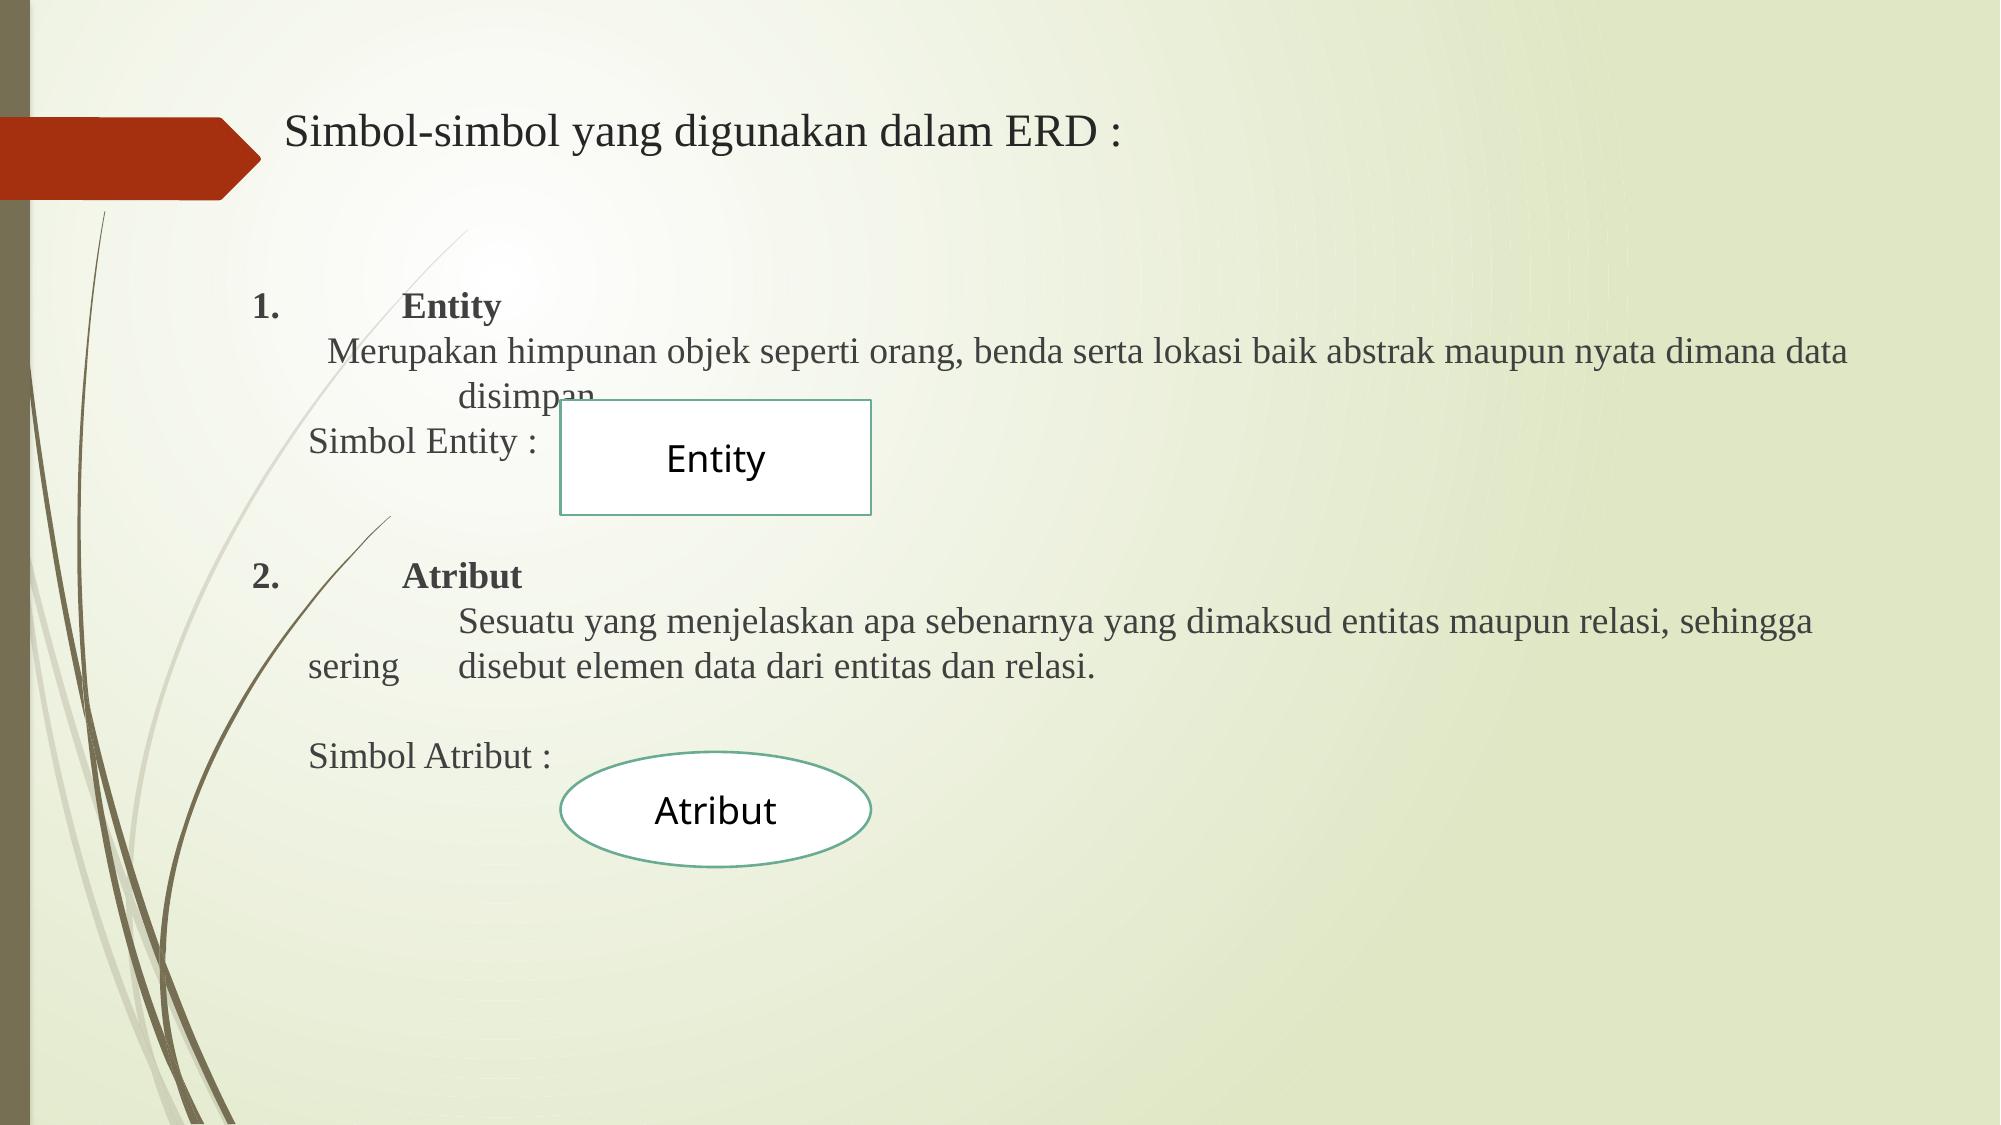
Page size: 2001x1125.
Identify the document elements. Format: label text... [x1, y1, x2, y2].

text_box Entity [559, 399, 872, 516]
text_box Atribut [559, 750, 873, 869]
list 1. Entity Merupakan himpunan objek seperti orang, benda serta lokasi baik abstrak maupun nyata dimana data disimpan Simbol Entity : 2. Atribut Sesuatu yang menjelaskan apa sebenarnya yang dimaksud entitas maupun relasi, sehingga sering disebut elemen data dari entitas dan relasi. Simbol Atribut : [236, 228, 1888, 970]
title Simbol-simbol yang digunakan dalam ERD : [269, 92, 1731, 219]
